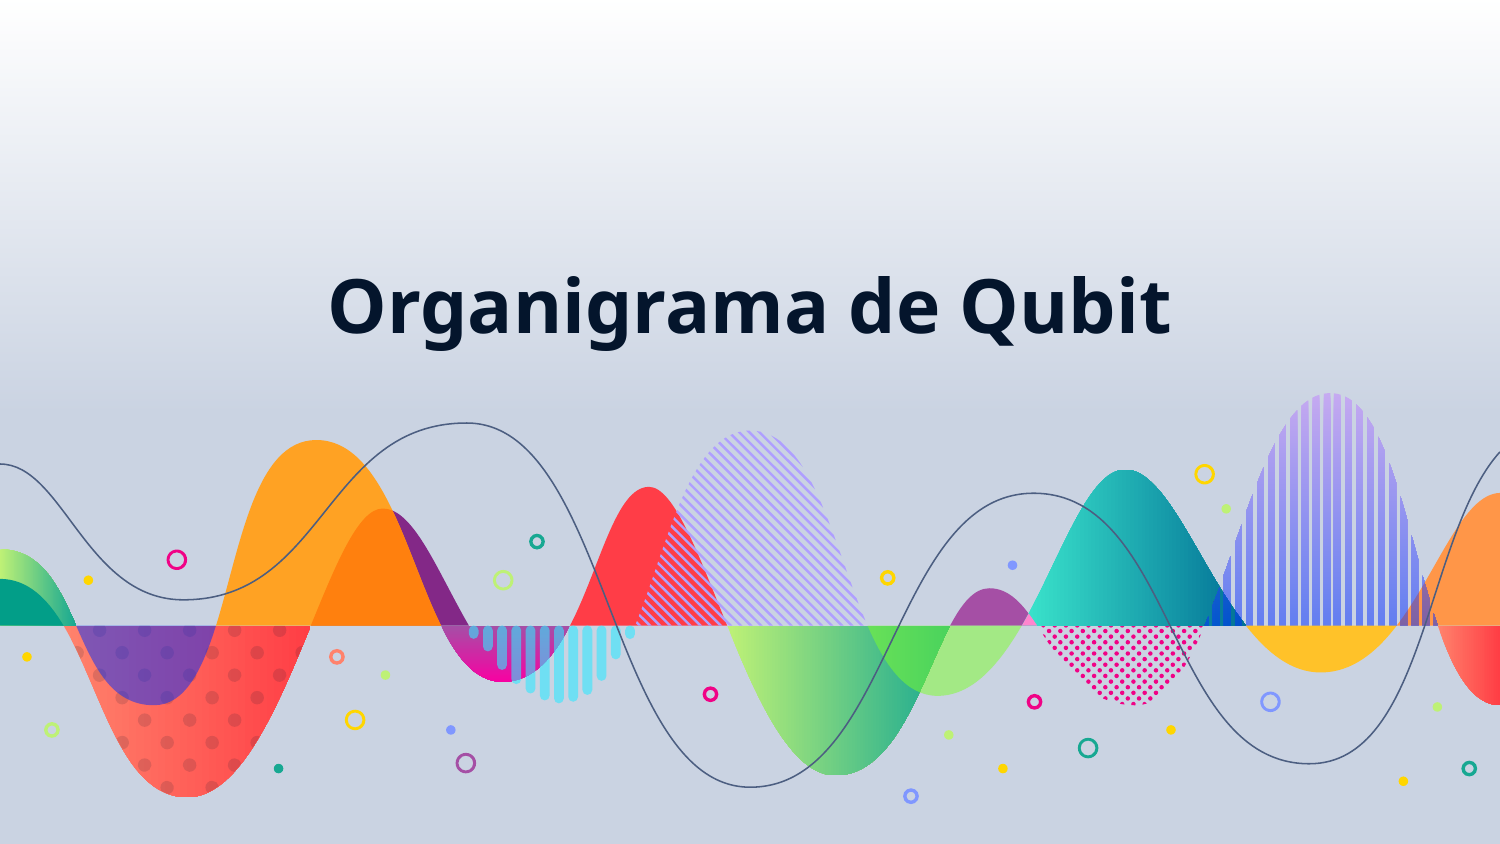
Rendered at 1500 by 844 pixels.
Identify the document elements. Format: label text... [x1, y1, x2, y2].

title Organigrama de Qubit [140, 182, 1360, 350]
